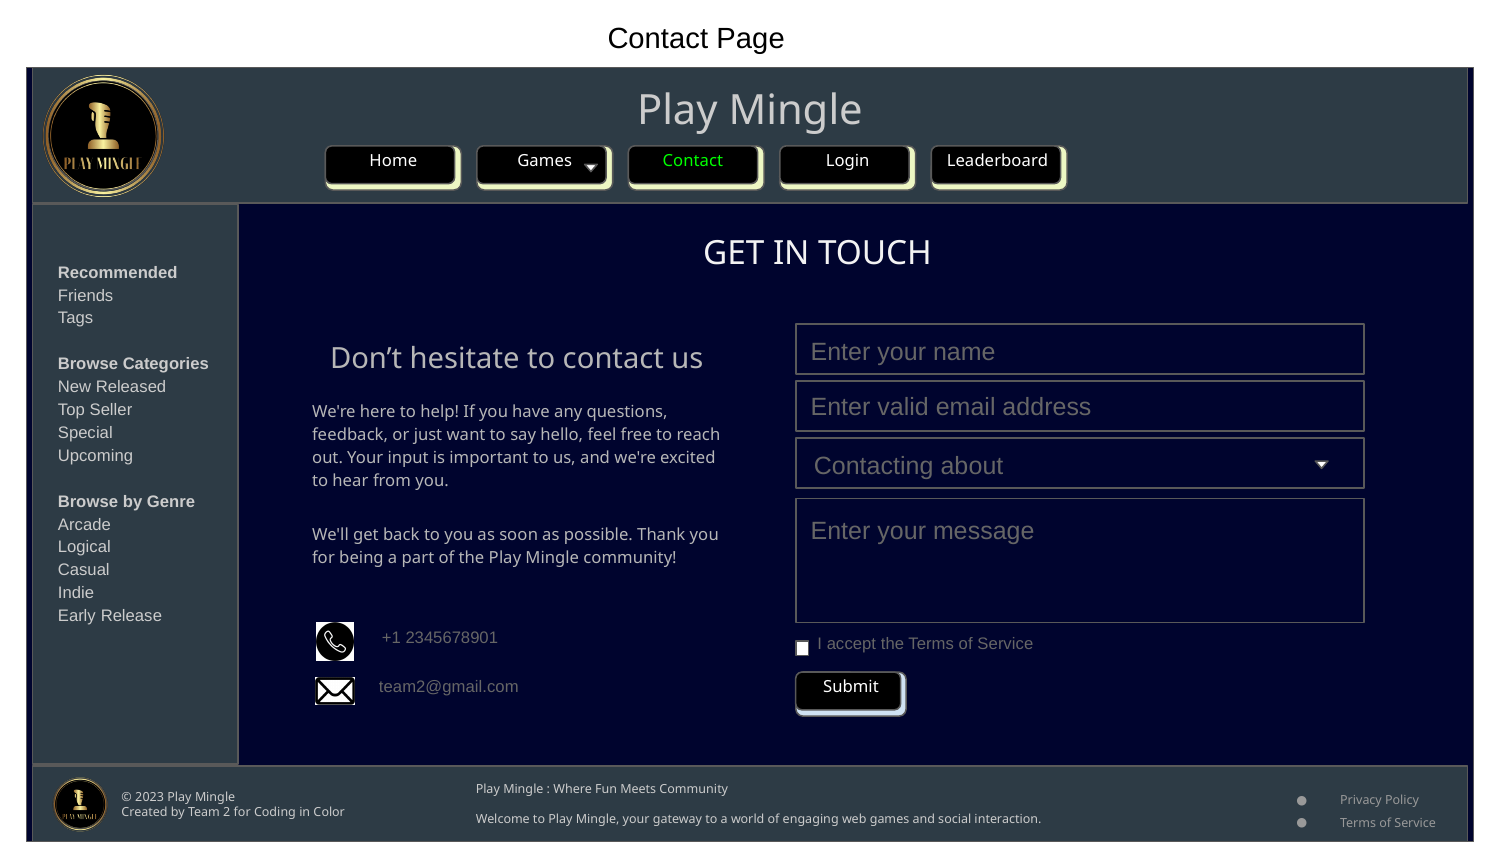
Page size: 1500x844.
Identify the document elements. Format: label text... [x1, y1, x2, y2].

picture [47, 771, 113, 836]
text_box Contact Page [412, 4, 981, 67]
text_box I accept the Terms of Service [802, 622, 1203, 663]
text_box team2@gmail.com [363, 665, 563, 706]
text_box Contacting about [799, 434, 1200, 495]
text_box Privacy Policy Terms of Service [1250, 769, 1468, 844]
text_box [628, 146, 765, 191]
text_box © 2023 Play Mingle Created by Team 2 for Coding in Color [116, 773, 377, 834]
text_box [32, 766, 1468, 842]
text_box [779, 146, 909, 184]
text_box [779, 147, 916, 191]
text_box Submit [795, 665, 907, 706]
text_box +1 2345678901 [366, 616, 566, 657]
text_box Contact [628, 139, 758, 180]
text_box [476, 147, 613, 191]
text_box Enter valid email address [795, 381, 1196, 436]
text_box [1200, 437, 1364, 488]
text_box [931, 180, 1068, 191]
text_box Don’t hesitate to contact us [290, 324, 744, 393]
text_box [181, 67, 1468, 203]
text_box Recommended Friends Tags Browse Categories New Released Top Seller Special Upcoming Browse by Genre Arcade Logical Casual Indie Early Release [42, 243, 228, 736]
text_box Enter your message [795, 499, 1196, 560]
text_box [796, 706, 901, 710]
text_box Enter your name [795, 320, 1196, 381]
text_box Games [480, 139, 610, 180]
text_box [795, 706, 907, 717]
text_box [1315, 461, 1328, 469]
text_box [795, 640, 802, 656]
text_box [325, 147, 454, 184]
text_box [795, 498, 1364, 623]
picture [314, 677, 356, 705]
text_box [26, 67, 1474, 842]
text_box Play Mingle : Where Fun Meets Community Welcome to Play Mingle, your gateway to a world of engaging web games and social interaction. [460, 765, 1112, 841]
text_box Login [783, 139, 913, 180]
text_box [584, 164, 598, 172]
text_box Home [328, 139, 458, 180]
text_box [795, 437, 799, 488]
text_box [1196, 380, 1364, 431]
text_box GET IN TOUCH [655, 216, 981, 285]
text_box [629, 180, 757, 184]
text_box Play Mingle [597, 67, 903, 132]
text_box [931, 180, 1060, 184]
picture [316, 622, 355, 661]
text_box [325, 147, 462, 191]
text_box We're here to help! If you have any questions, feedback, or just want to say hello, feel free to reach out. Your input is important to us, and we're excited to hear from you. We'll get back to you as soon as possible. Thank you for being a part of the Play Mingle community! [296, 382, 750, 574]
text_box Leaderboard [924, 139, 1071, 180]
picture [29, 63, 177, 207]
text_box [476, 146, 606, 184]
text_box [32, 204, 238, 765]
text_box [1196, 323, 1364, 374]
